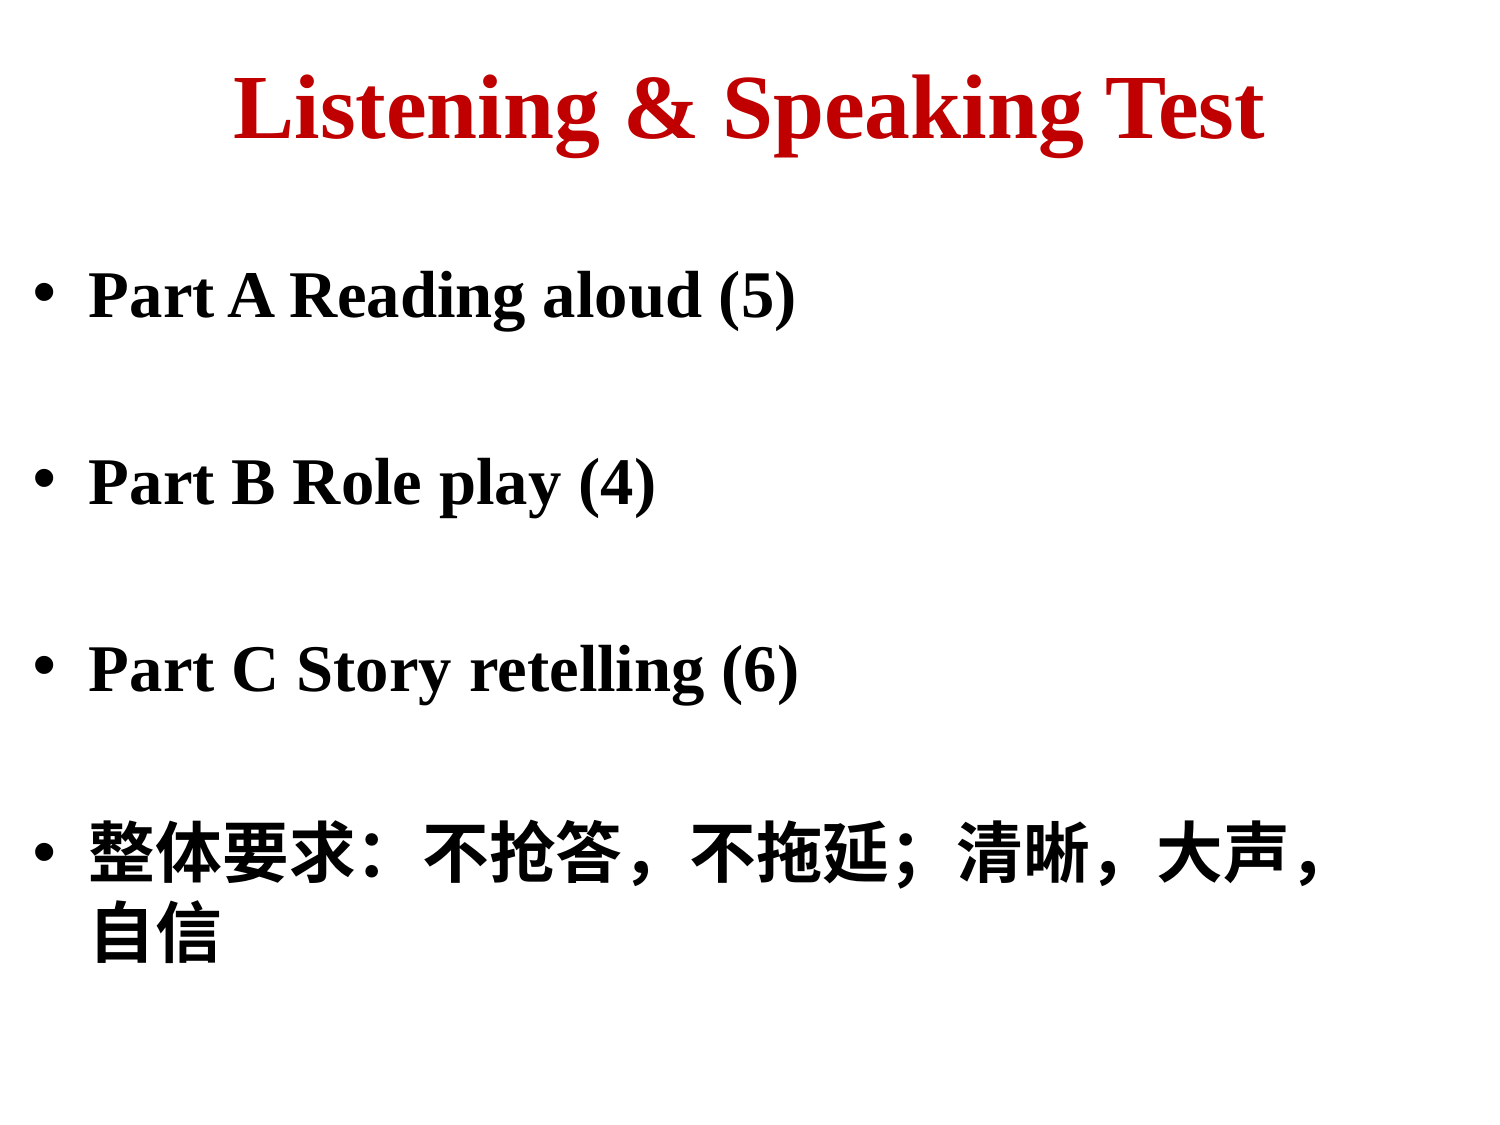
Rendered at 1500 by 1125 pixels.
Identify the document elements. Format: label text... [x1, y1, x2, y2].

title Listening & Speaking Test [75, 19, 1425, 185]
list Part A Reading aloud (5) Part B Role play (4) Part C Story retelling (6) 整体要求：不抢答，不拖延；清晰，大声，自信 [17, 243, 1436, 1071]
